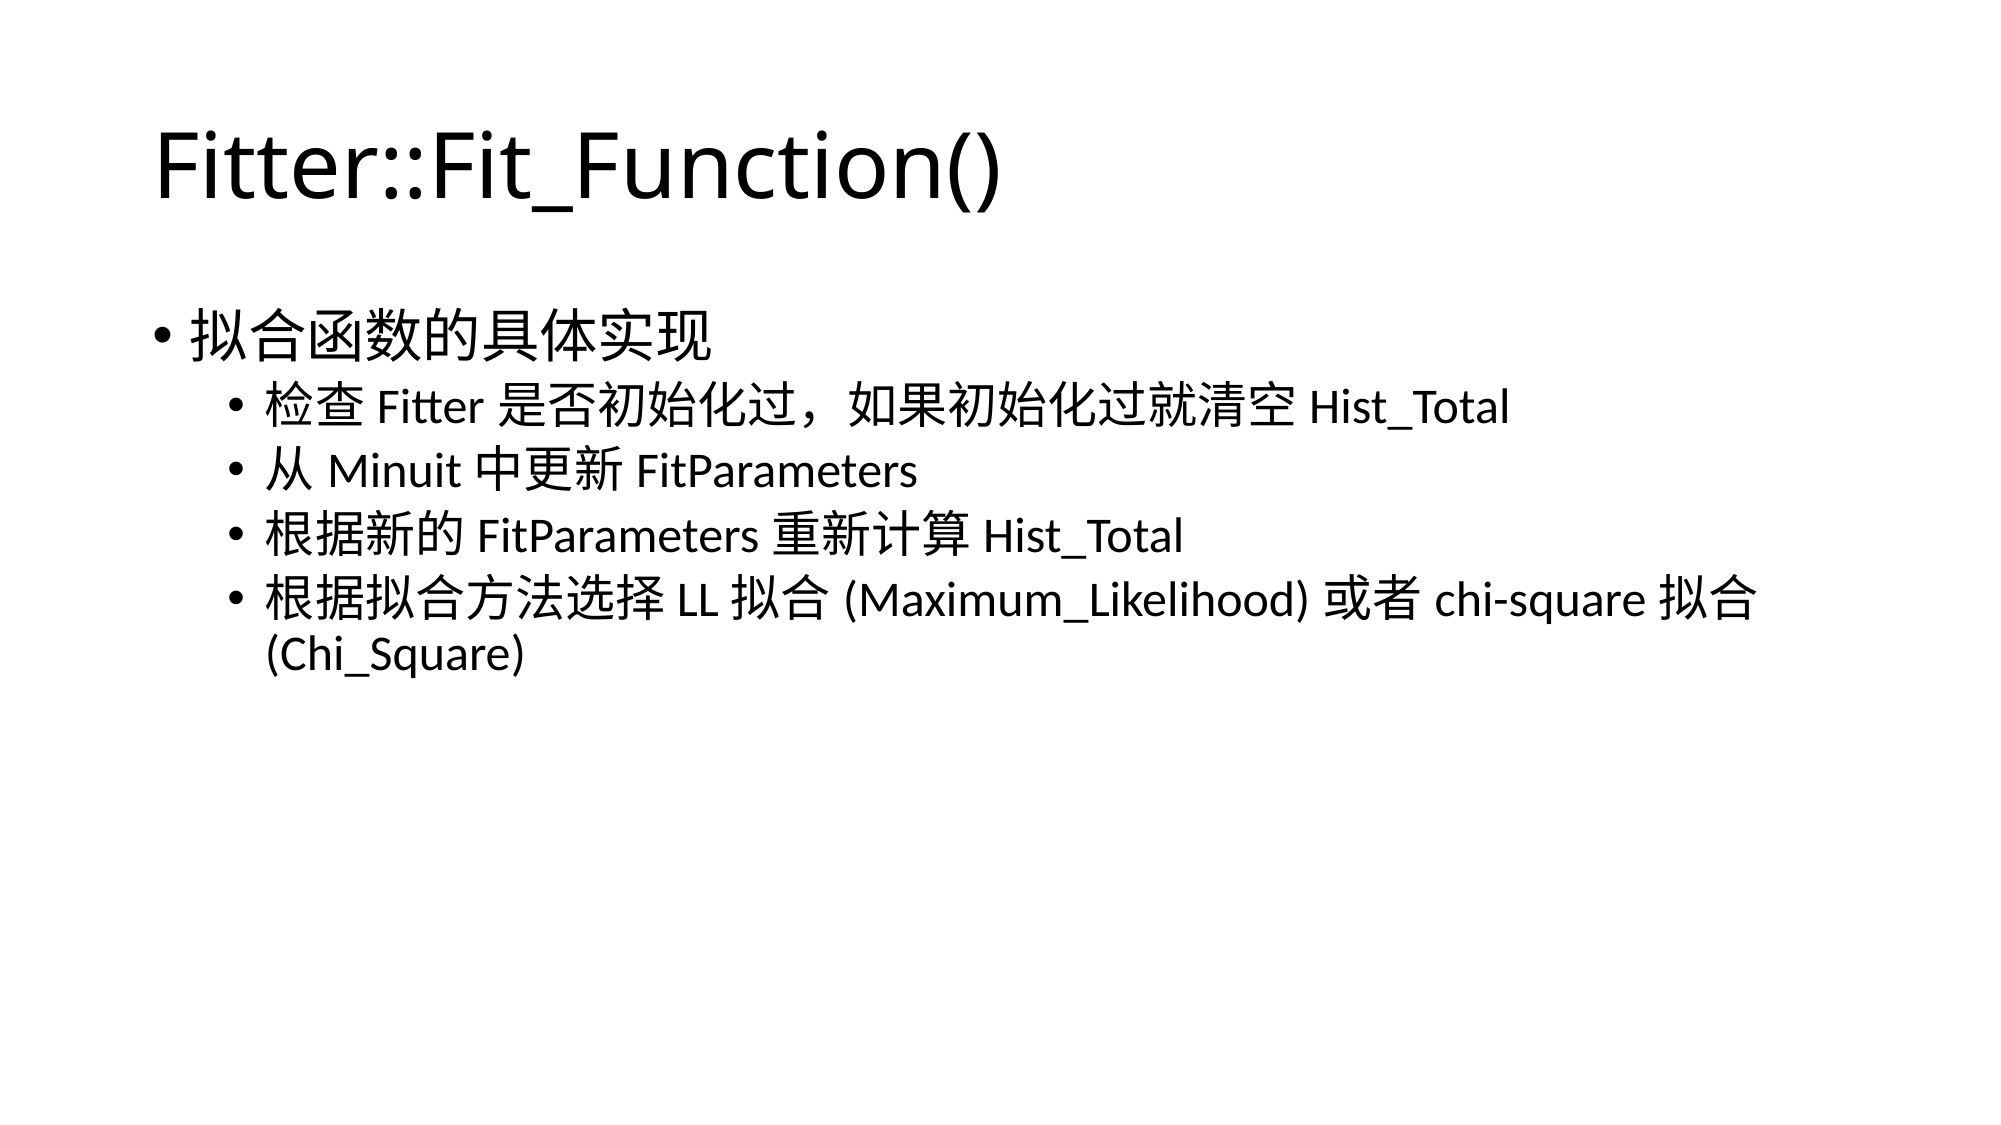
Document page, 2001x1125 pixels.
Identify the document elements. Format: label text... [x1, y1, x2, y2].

list 拟合函数的具体实现 检查Fitter是否初始化过，如果初始化过就清空Hist_Total 从Minuit中更新FitParameters 根据新的FitParameters重新计算Hist_Total 根据拟合方法选择LL拟合(Maximum_Likelihood)或者chi-square拟合(Chi_Square) [137, 299, 1863, 1014]
title Fitter::Fit_Function() [137, 59, 1863, 278]
